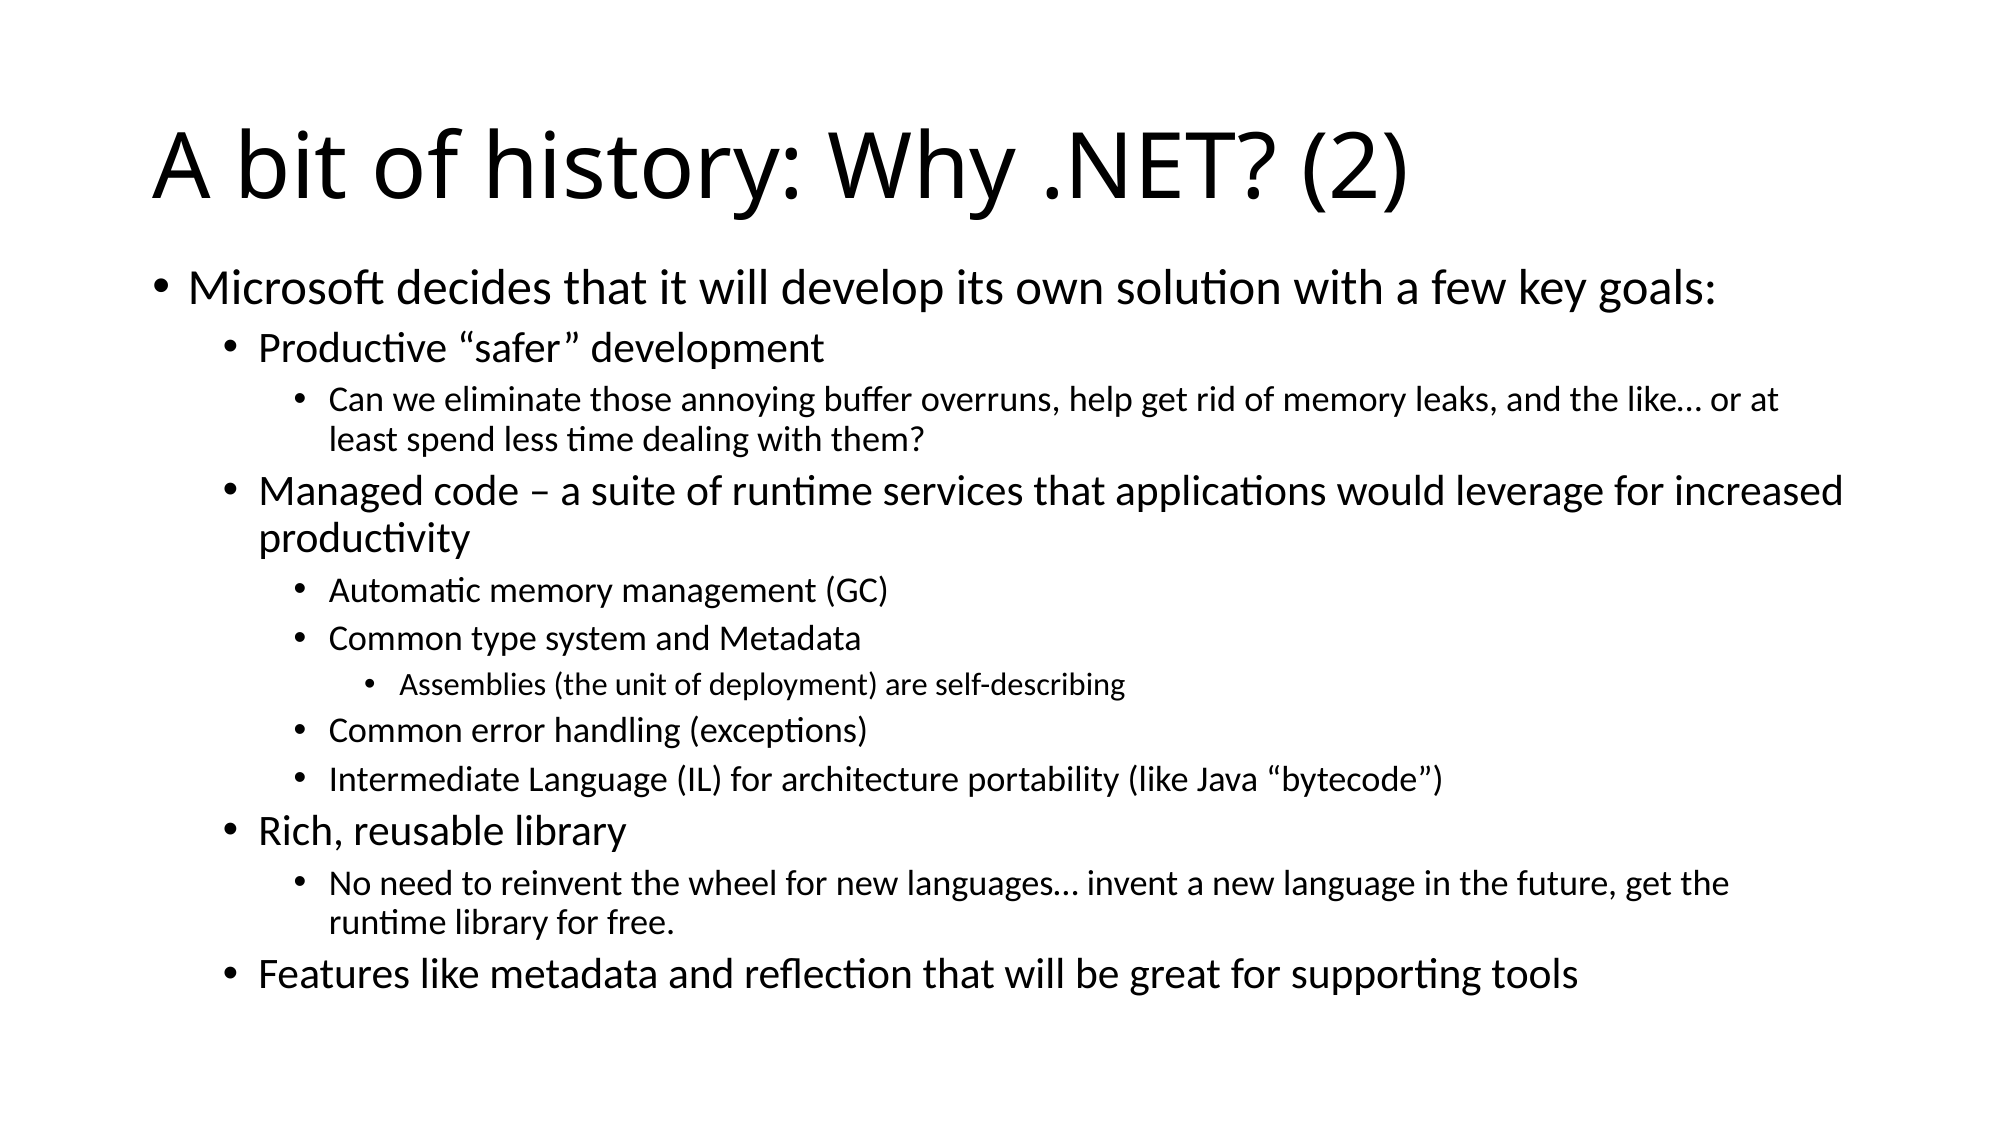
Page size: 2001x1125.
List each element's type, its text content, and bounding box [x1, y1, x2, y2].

title A bit of history: Why .NET? (2) [137, 59, 1863, 253]
list Microsoft decides that it will develop its own solution with a few key goals: Productive “safer” development Can we eliminate those annoying buffer overruns, help get rid of memory leaks, and the like… or at least spend less time dealing with them? Managed code – a suite of runtime services that applications would leverage for increased productivity Automatic memory management (GC) Common type system and Metadata Assemblies (the unit of deployment) are self-describing Common error handling (exceptions) Intermediate Language (IL) for architecture portability (like Java “bytecode”) Rich, reusable library No need to reinvent the wheel for new languages… invent a new language in the future, get the runtime library for free. Features like metadata and reflection that will be great for supporting tools [137, 253, 1863, 1014]
